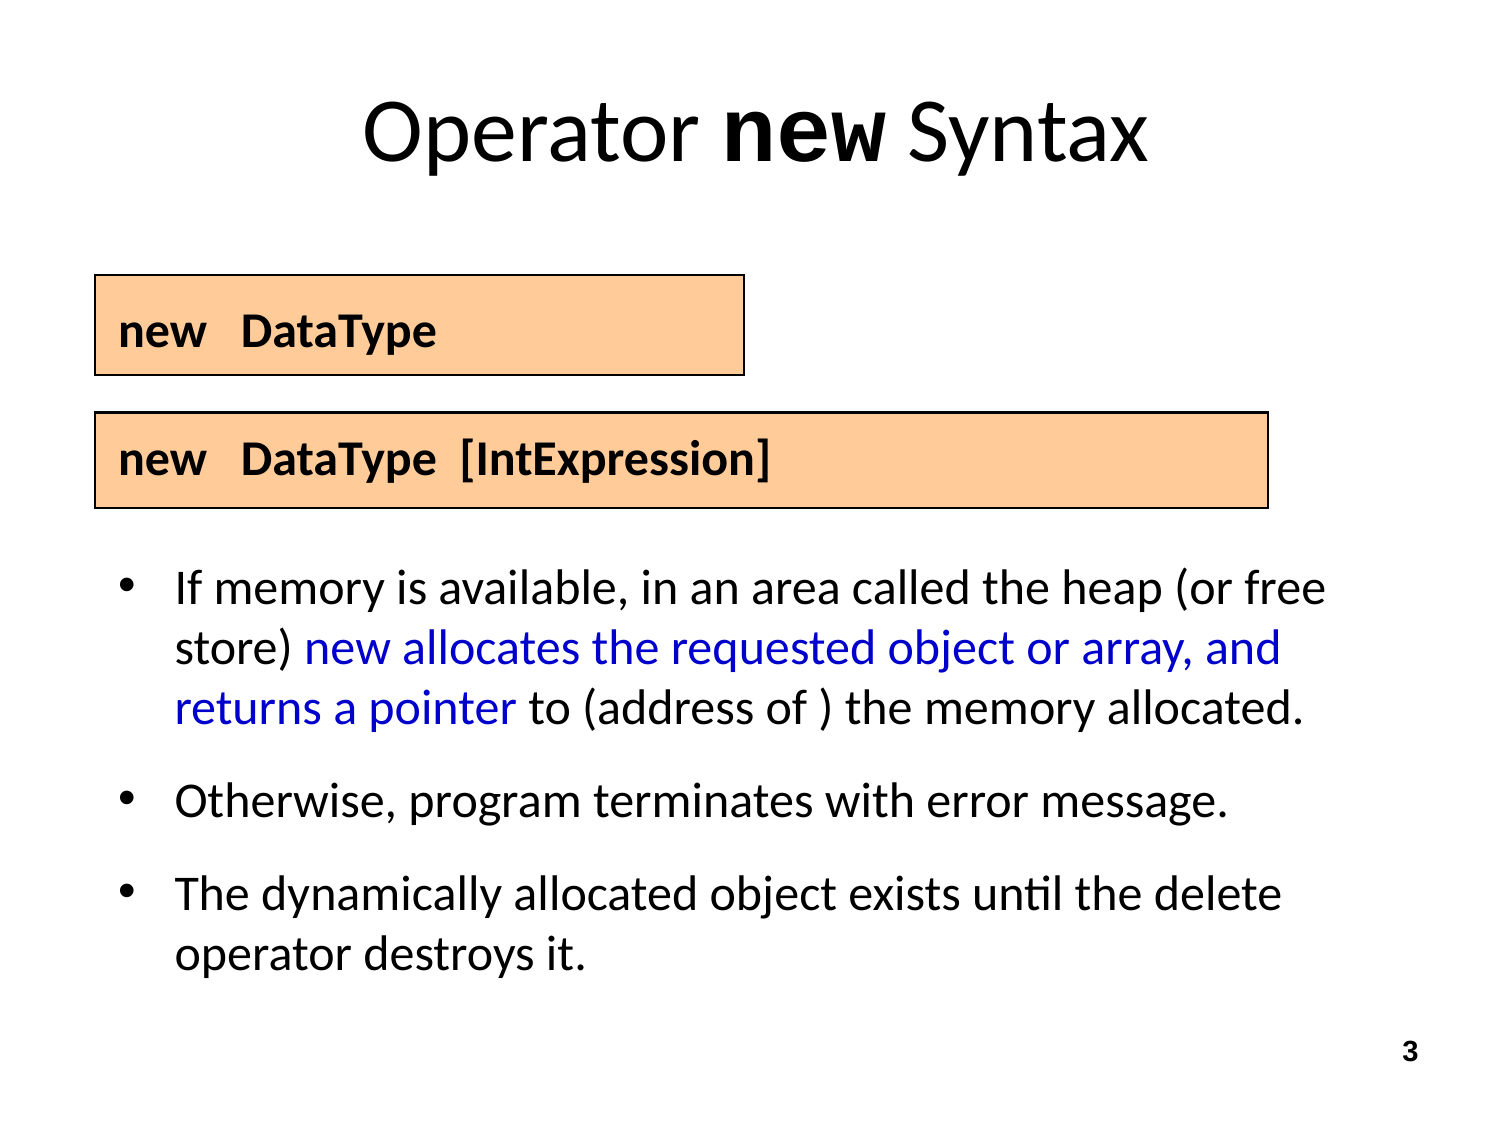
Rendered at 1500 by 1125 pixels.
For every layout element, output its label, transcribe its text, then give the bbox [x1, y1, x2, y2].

text_box [94, 275, 103, 375]
list new DataType new DataType [IntExpression] If memory is available, in an area called the heap (or free store) new allocates the requested object or array, and returns a pointer to (address of ) the memory allocated. Otherwise, program terminates with error message. The dynamically allocated object exists until the delete operator destroys it. [103, 249, 1375, 1038]
text_box 3 [1387, 1024, 1463, 1075]
title Operator new Syntax [99, 24, 1413, 188]
text_box [94, 412, 103, 509]
